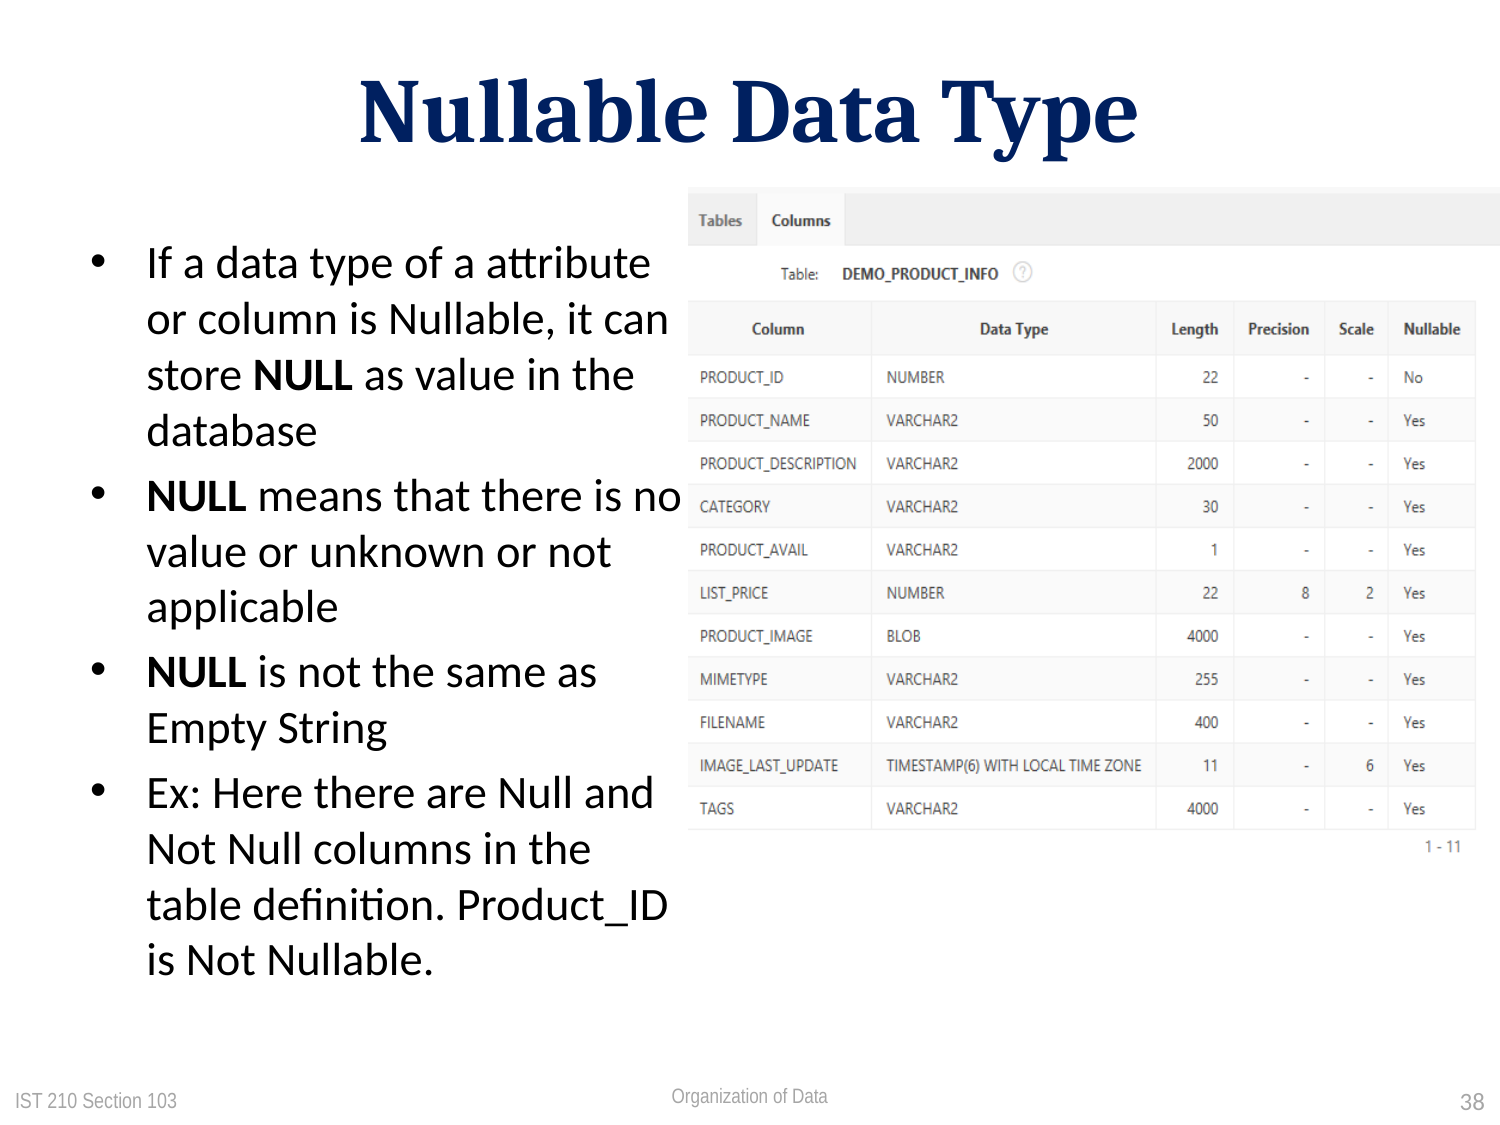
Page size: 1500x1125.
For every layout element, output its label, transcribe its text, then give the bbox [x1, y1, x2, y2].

slide_number IST 210 Section 103 [0, 1074, 425, 1125]
slide_number 38 [1074, 1074, 1500, 1125]
title Nullable Data Type [75, 0, 1425, 213]
list If a data type of a attribute or column is Nullable, it can store NULL as value in the database NULL means that there is no value or unknown or not applicable NULL is not the same as Empty String Ex: Here there are Null and Not Null columns in the table definition. Product_ID is Not Nullable. [75, 224, 700, 1005]
picture [687, 187, 1500, 873]
footer Organization of Data [425, 1074, 1074, 1121]
